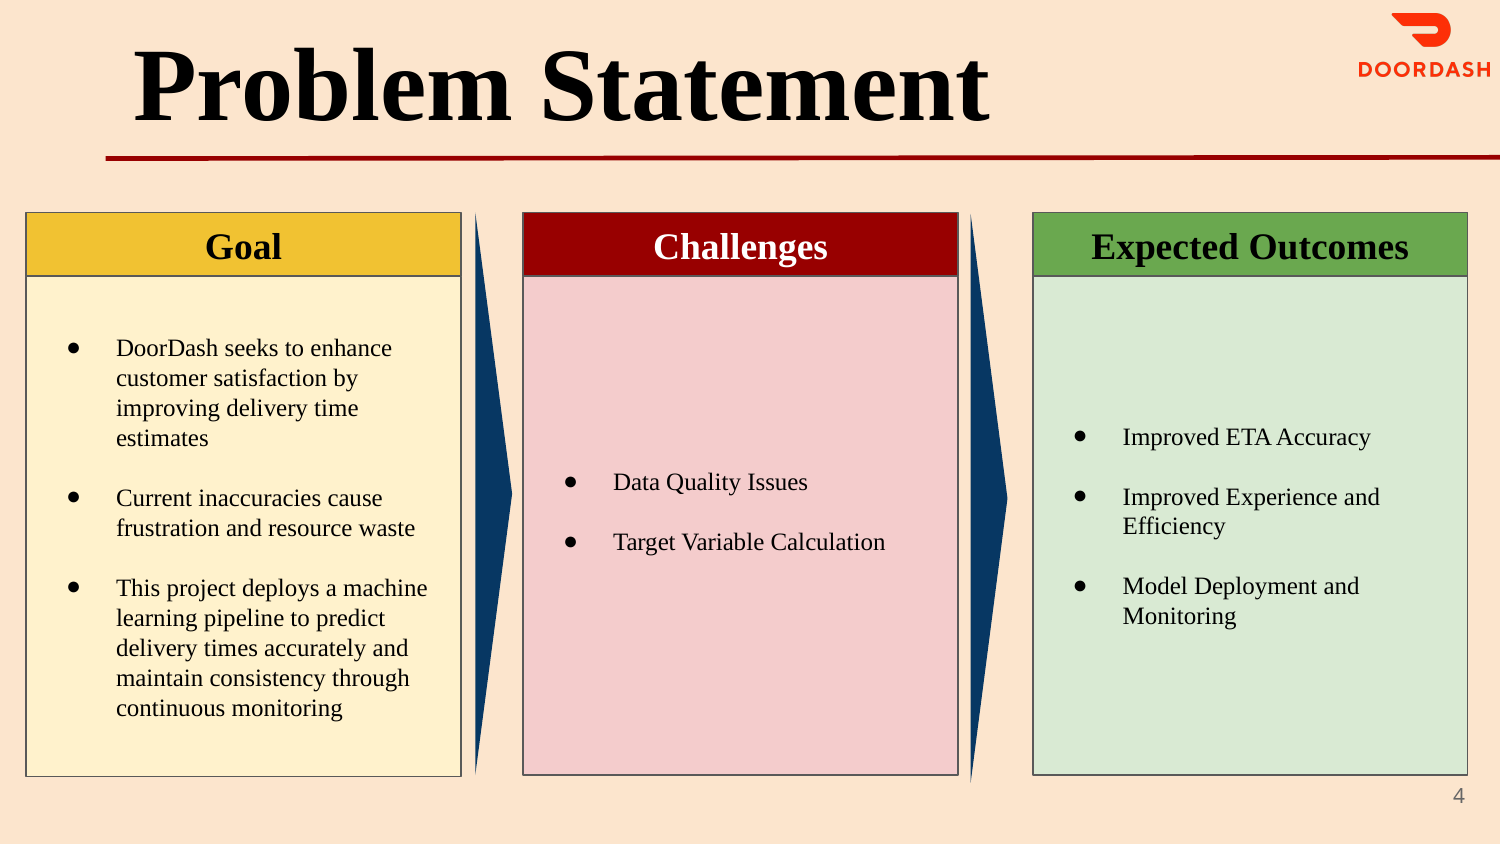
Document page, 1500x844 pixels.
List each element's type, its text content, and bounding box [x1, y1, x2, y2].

picture [1359, 13, 1490, 77]
text_box Goal [26, 212, 461, 277]
text_box [475, 212, 513, 776]
text_box Data Quality Issues Target Variable Calculation [523, 276, 958, 775]
text_box Expected Outcomes [1032, 212, 1468, 277]
text_box Challenges [523, 212, 958, 276]
text_box Problem Statement [118, 1, 1421, 155]
text_box DoorDash seeks to enhance customer satisfaction by improving delivery time estimates Current inaccuracies cause frustration and resource waste This project deploys a machine learning pipeline to predict delivery times accurately and maintain consistency through continuous monitoring [26, 277, 461, 777]
slide_number ‹#› [1389, 764, 1480, 830]
text_box [970, 213, 1008, 783]
text_box Improved ETA Accuracy Improved Experience and Efficiency Model Deployment and Monitoring [1032, 277, 1468, 775]
